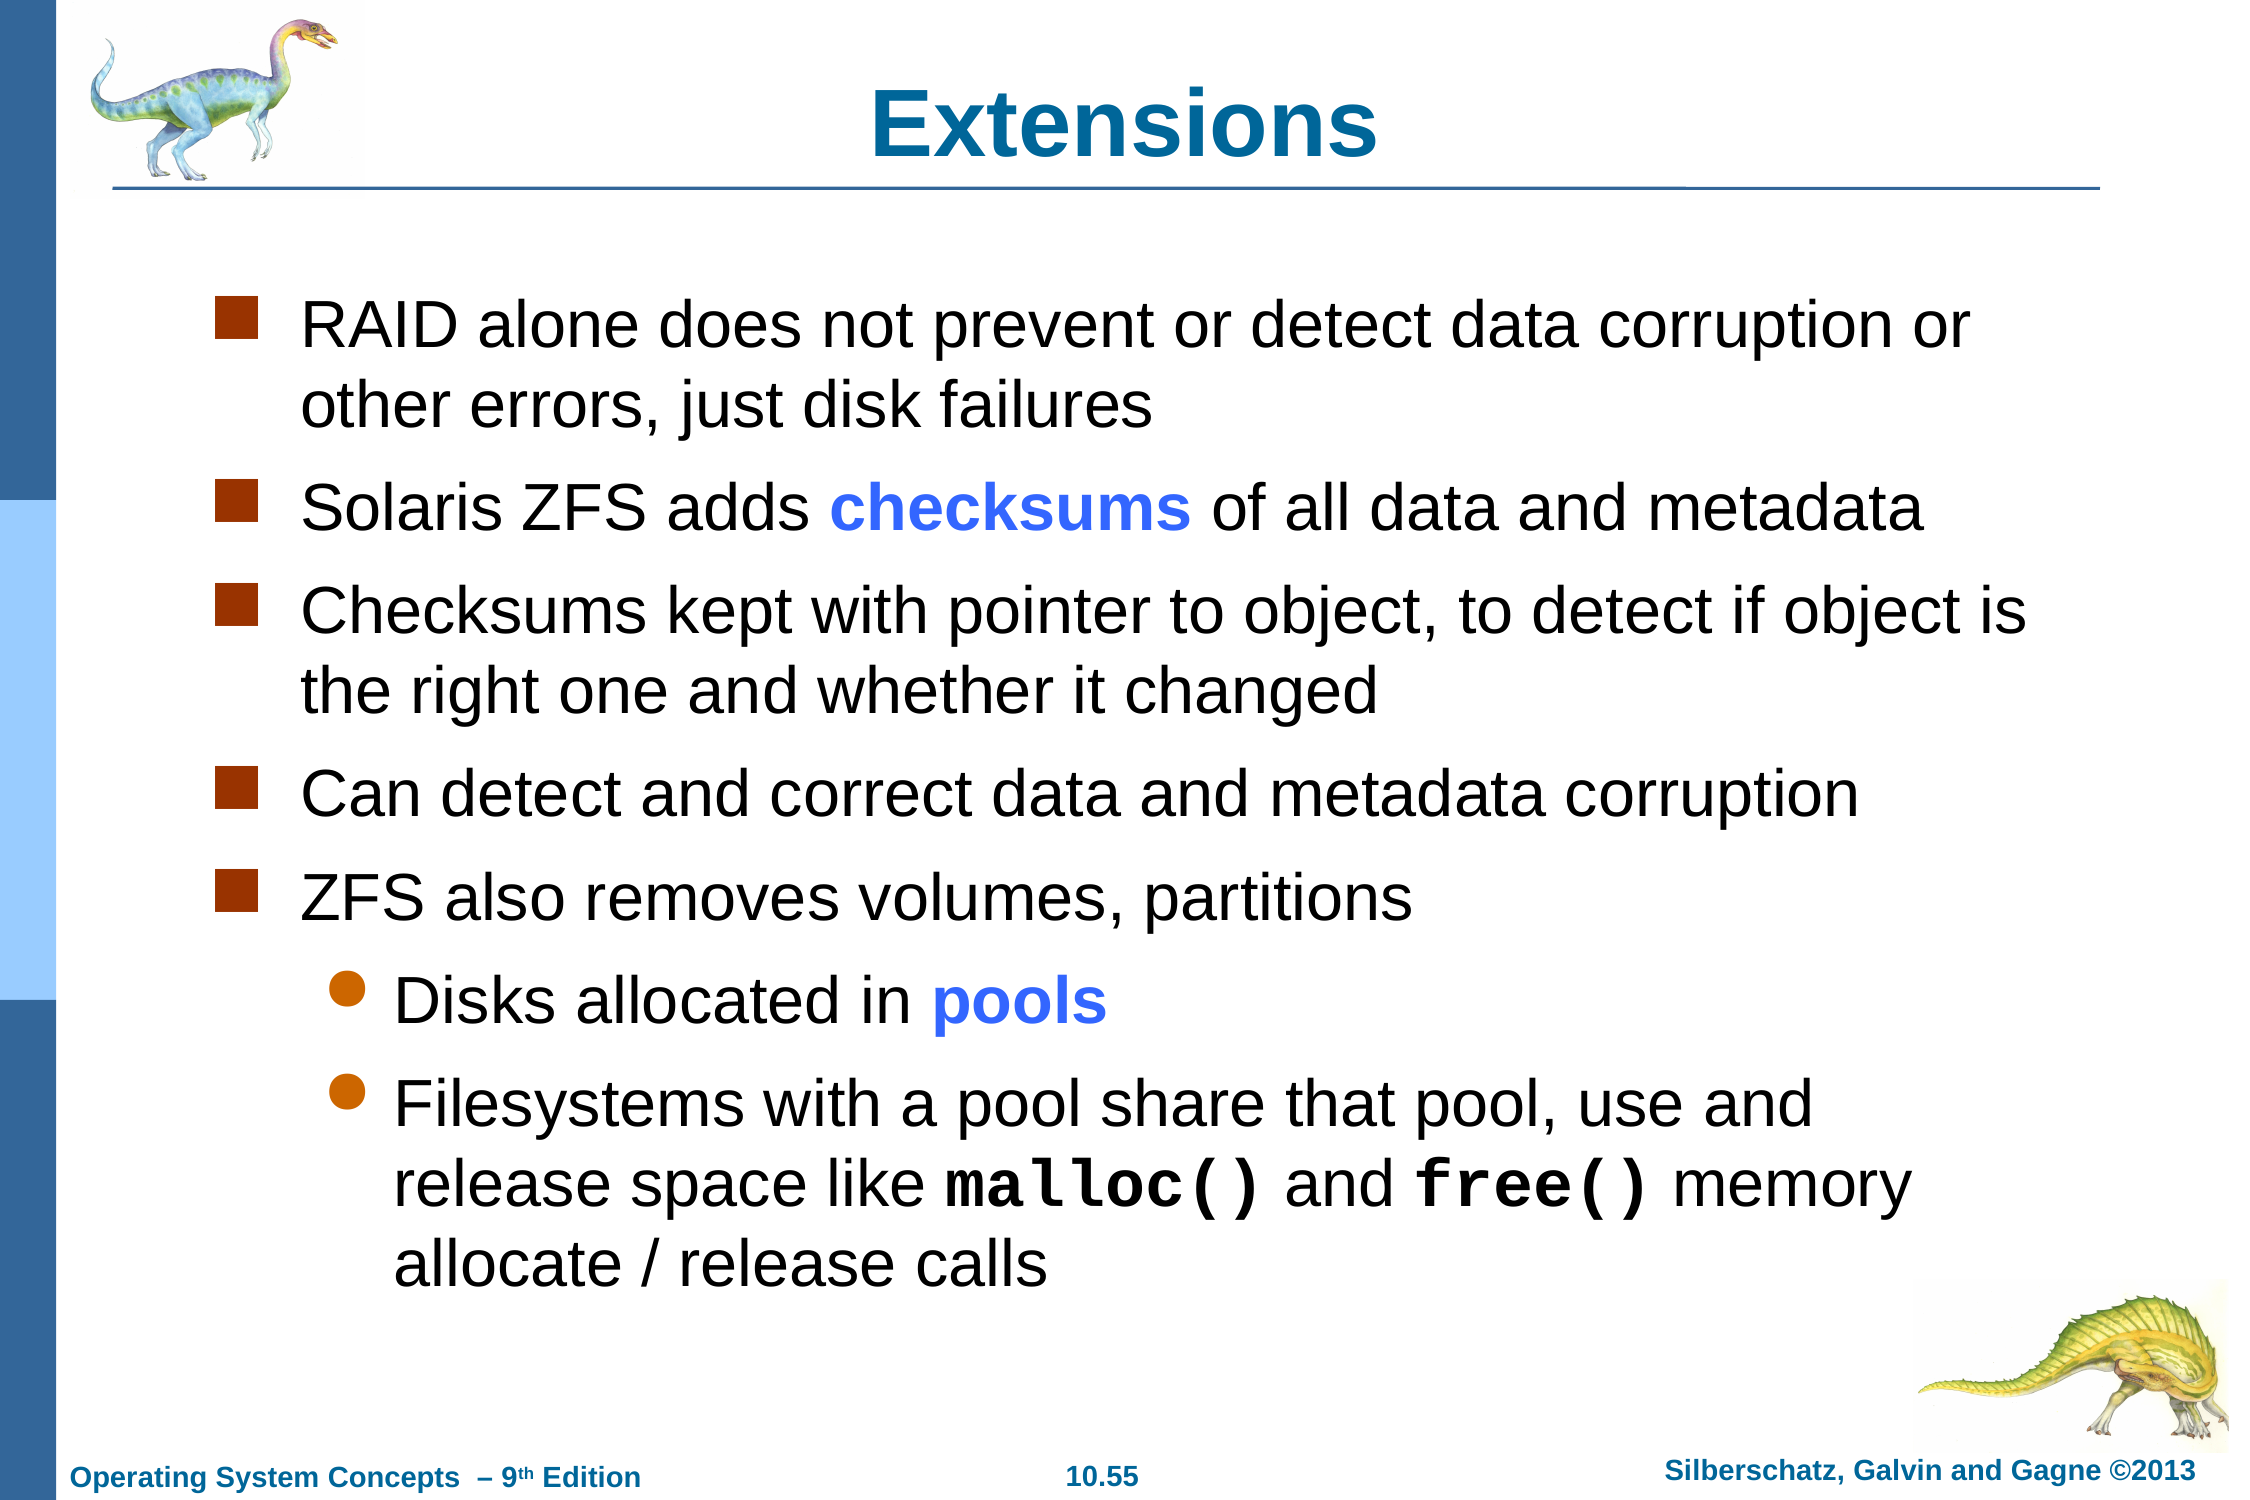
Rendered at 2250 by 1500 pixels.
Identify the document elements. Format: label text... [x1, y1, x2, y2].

picture [1913, 1279, 2229, 1453]
title Extensions [112, 60, 2138, 187]
picture [70, 0, 365, 199]
list RAID alone does not prevent or detect data corruption or other errors, just disk failures Solaris ZFS adds checksums of all data and metadata Checksums kept with pointer to object, to detect if object is the right one and whether it changed Can detect and correct data and metadata corruption ZFS also removes volumes, partitions Disks allocated in pools Filesystems with a pool share that pool, use and release space like malloc() and free() memory allocate / release calls [198, 269, 2068, 1261]
